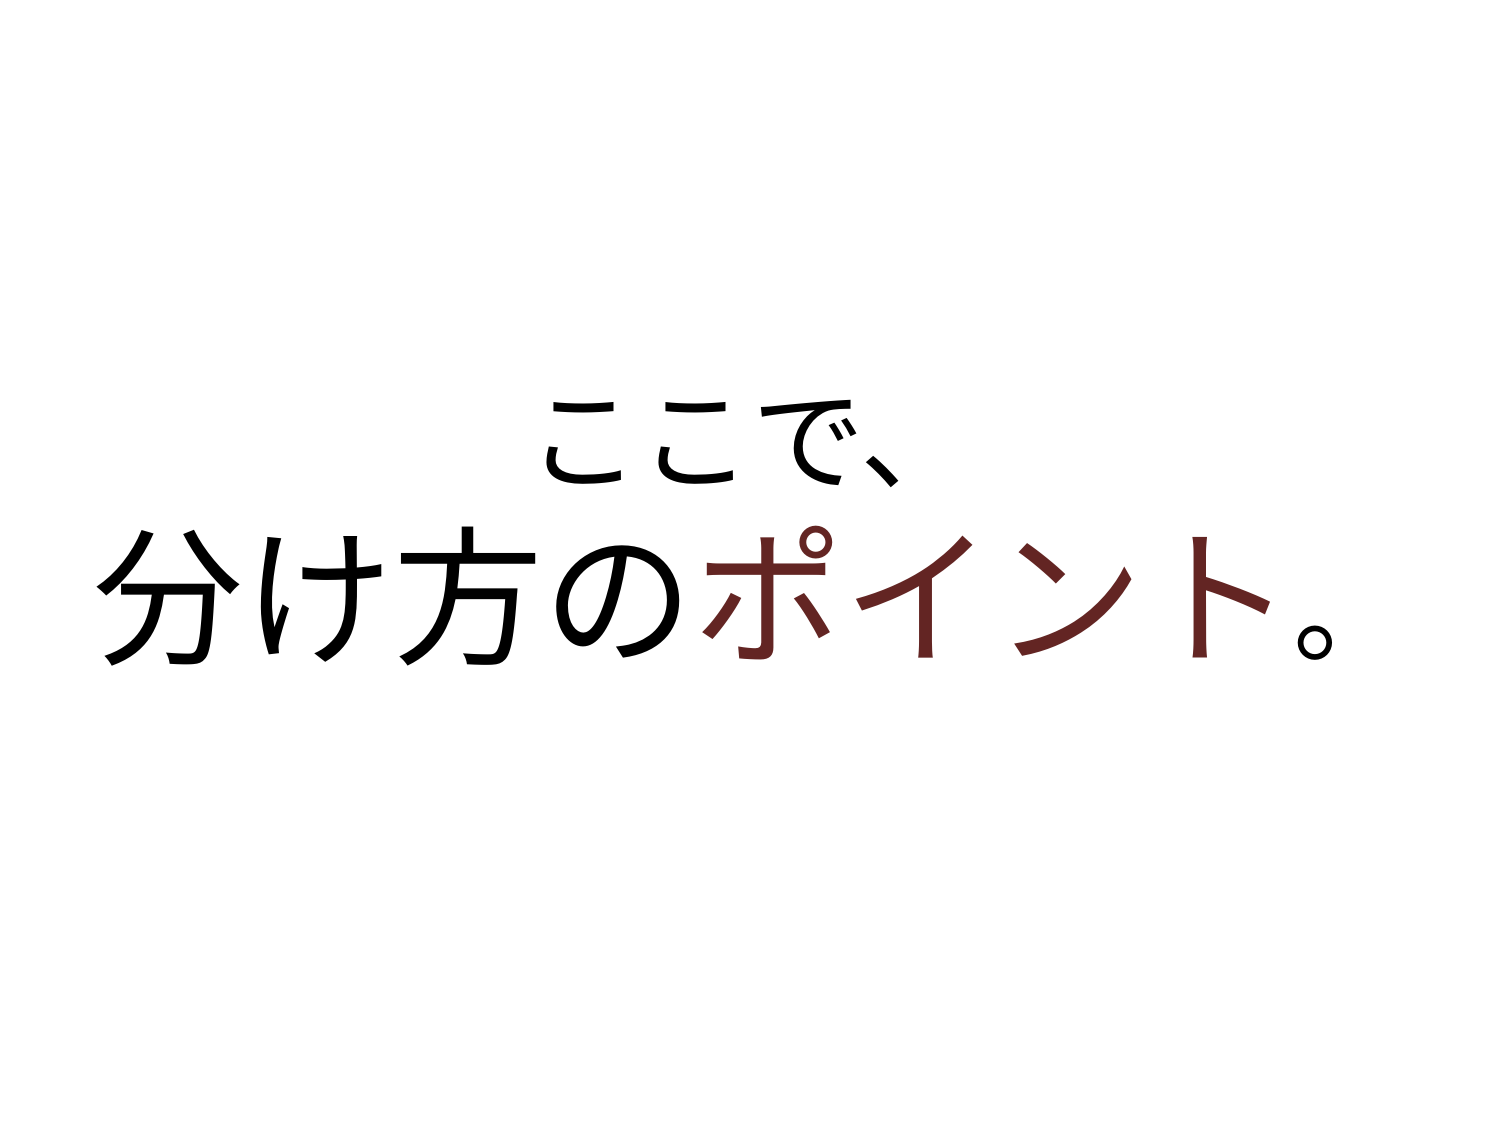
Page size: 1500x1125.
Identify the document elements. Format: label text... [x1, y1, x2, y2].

title ここで、 分け方のポイント。 [74, 44, 1426, 1009]
